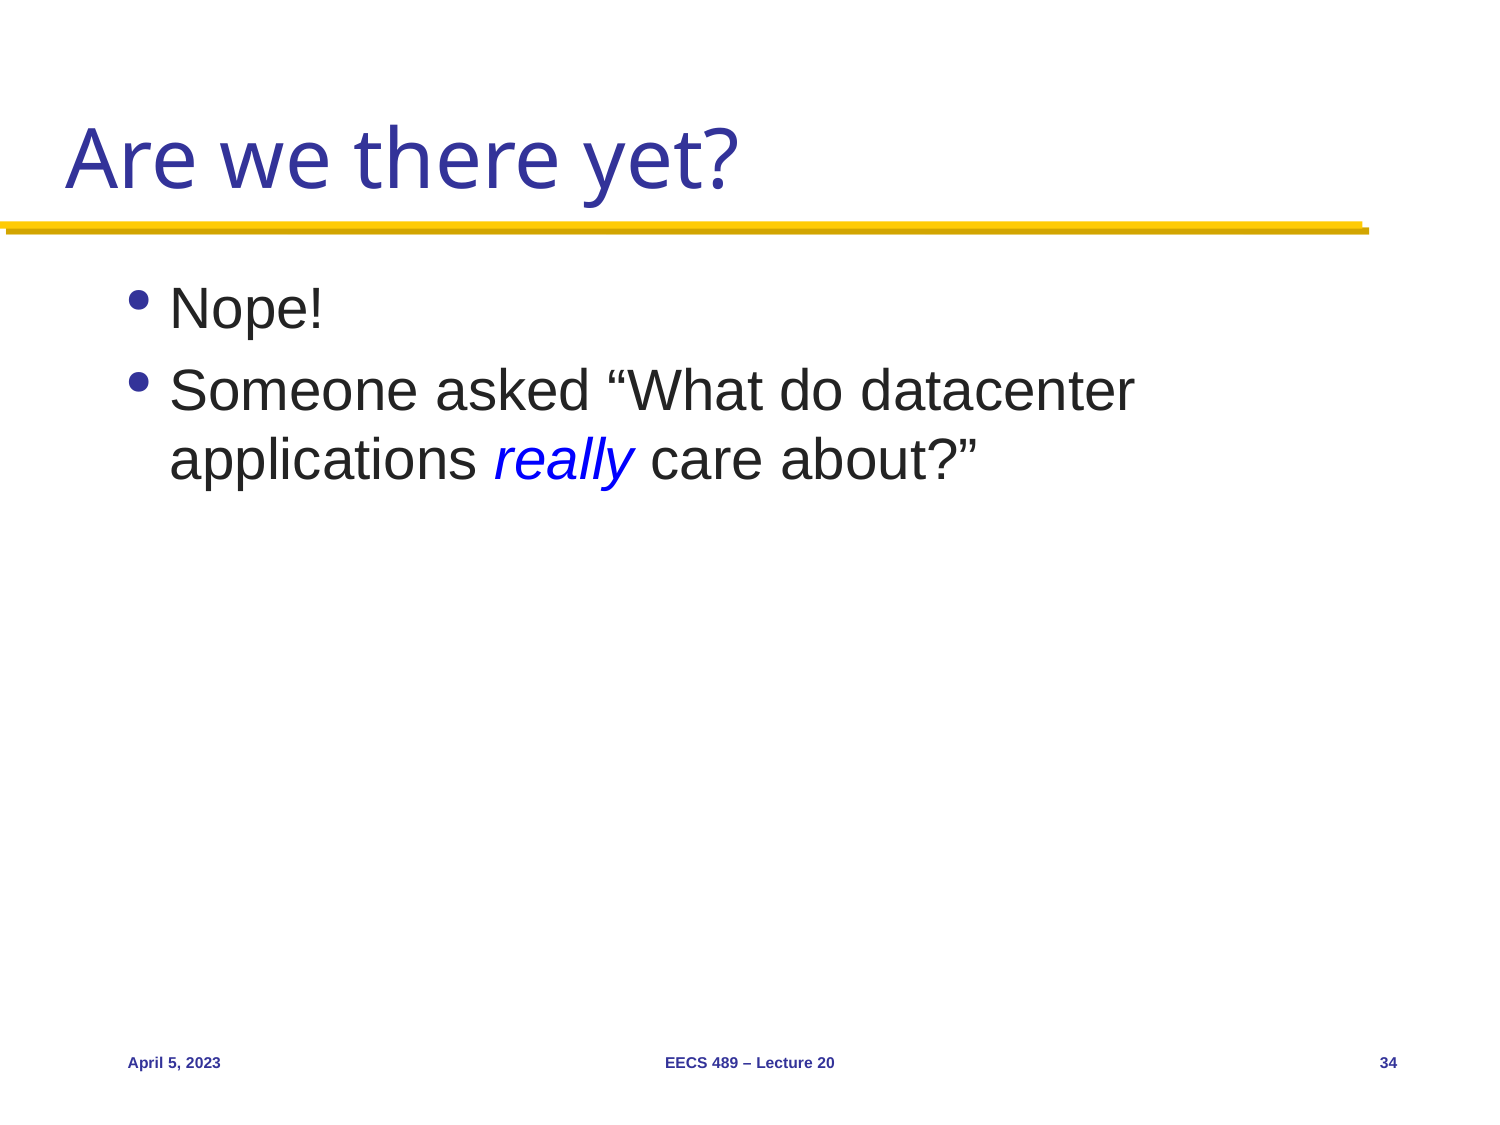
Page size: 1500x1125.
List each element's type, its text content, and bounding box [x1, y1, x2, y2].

title Are we there yet? [49, 24, 1451, 213]
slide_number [112, 1024, 426, 1101]
list Nope! Someone asked “What do datacenter applications really care about?” [112, 262, 1413, 988]
slide_number 34 [1312, 1024, 1413, 1101]
footer EECS 489 – Lecture 20 [512, 1024, 988, 1101]
